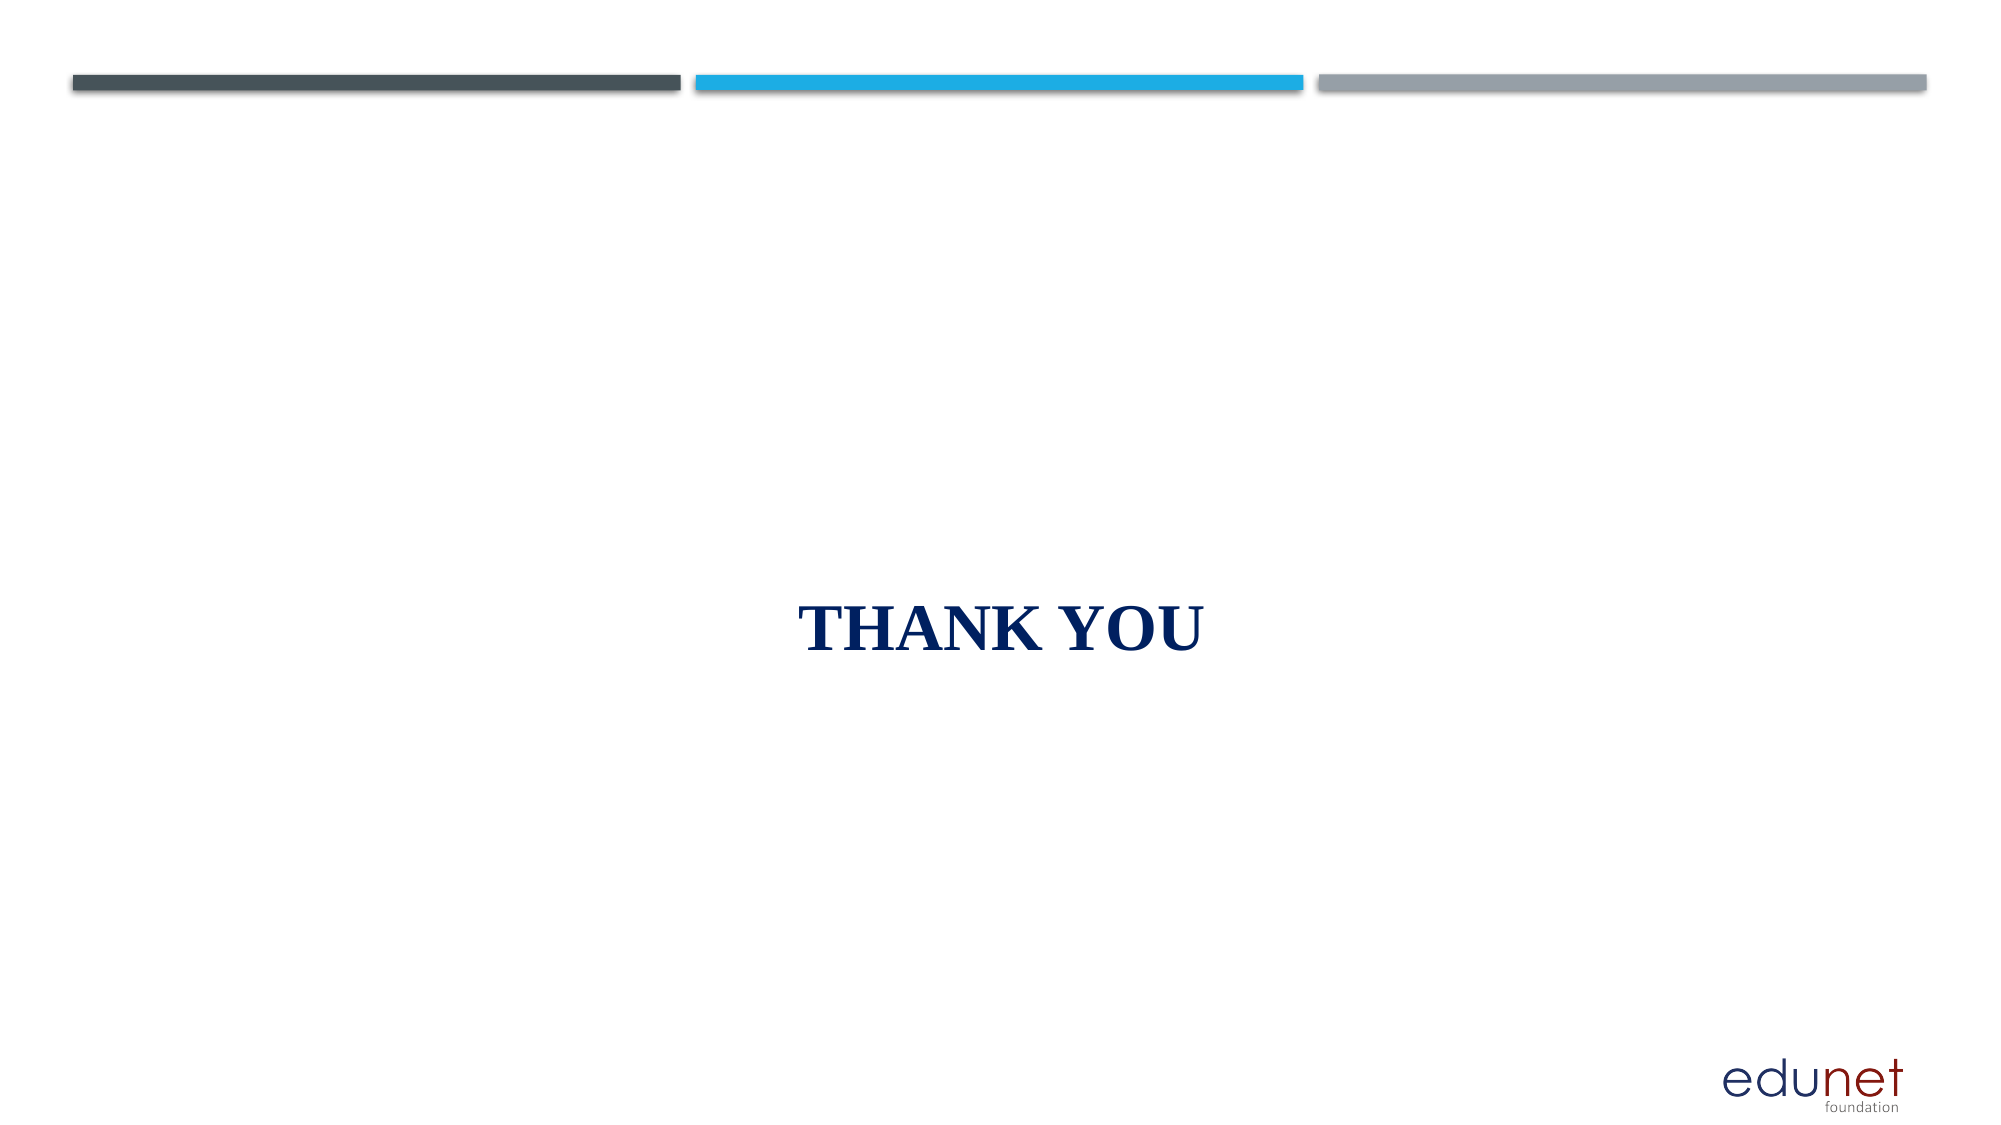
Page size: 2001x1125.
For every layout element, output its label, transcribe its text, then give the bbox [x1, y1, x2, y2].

picture [1719, 1056, 1905, 1116]
title THANK YOU [240, 453, 1766, 672]
